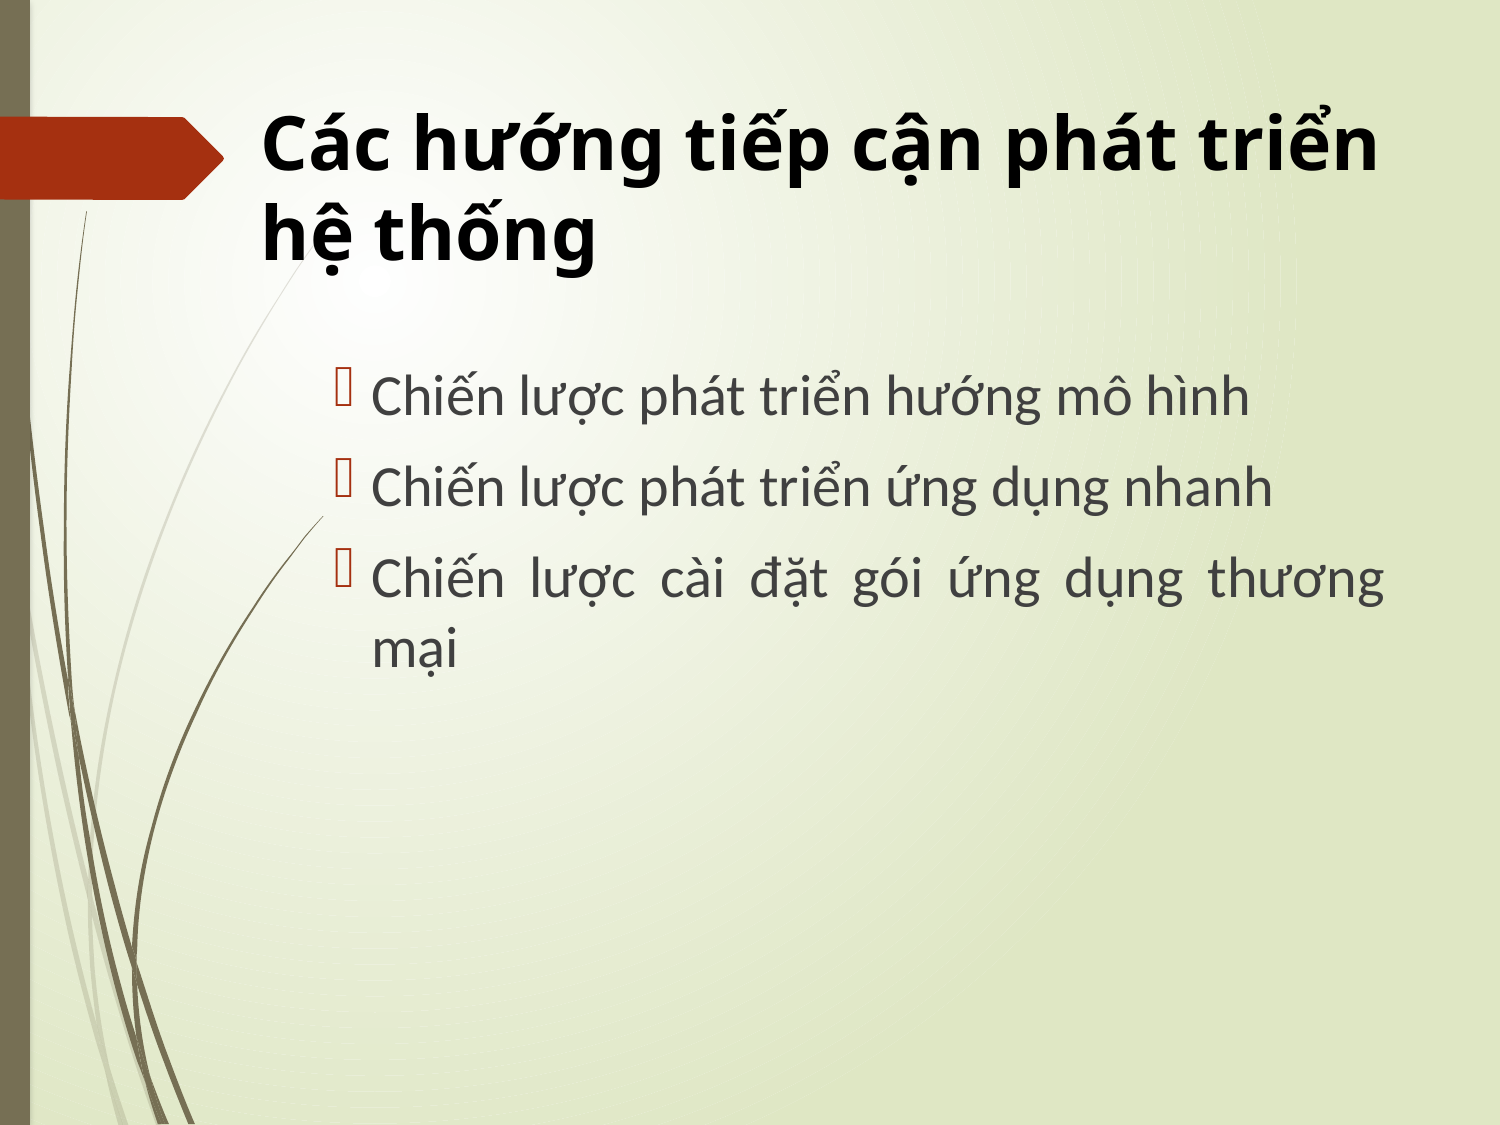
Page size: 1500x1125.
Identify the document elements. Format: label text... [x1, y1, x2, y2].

list Chiến lược phát triển hướng mô hình Chiến lược phát triển ứng dụng nhanh Chiến lược cài đặt gói ứng dụng thương mại [318, 350, 1400, 970]
title Các hướng tiếp cận phát triển hệ thống [245, 87, 1402, 298]
